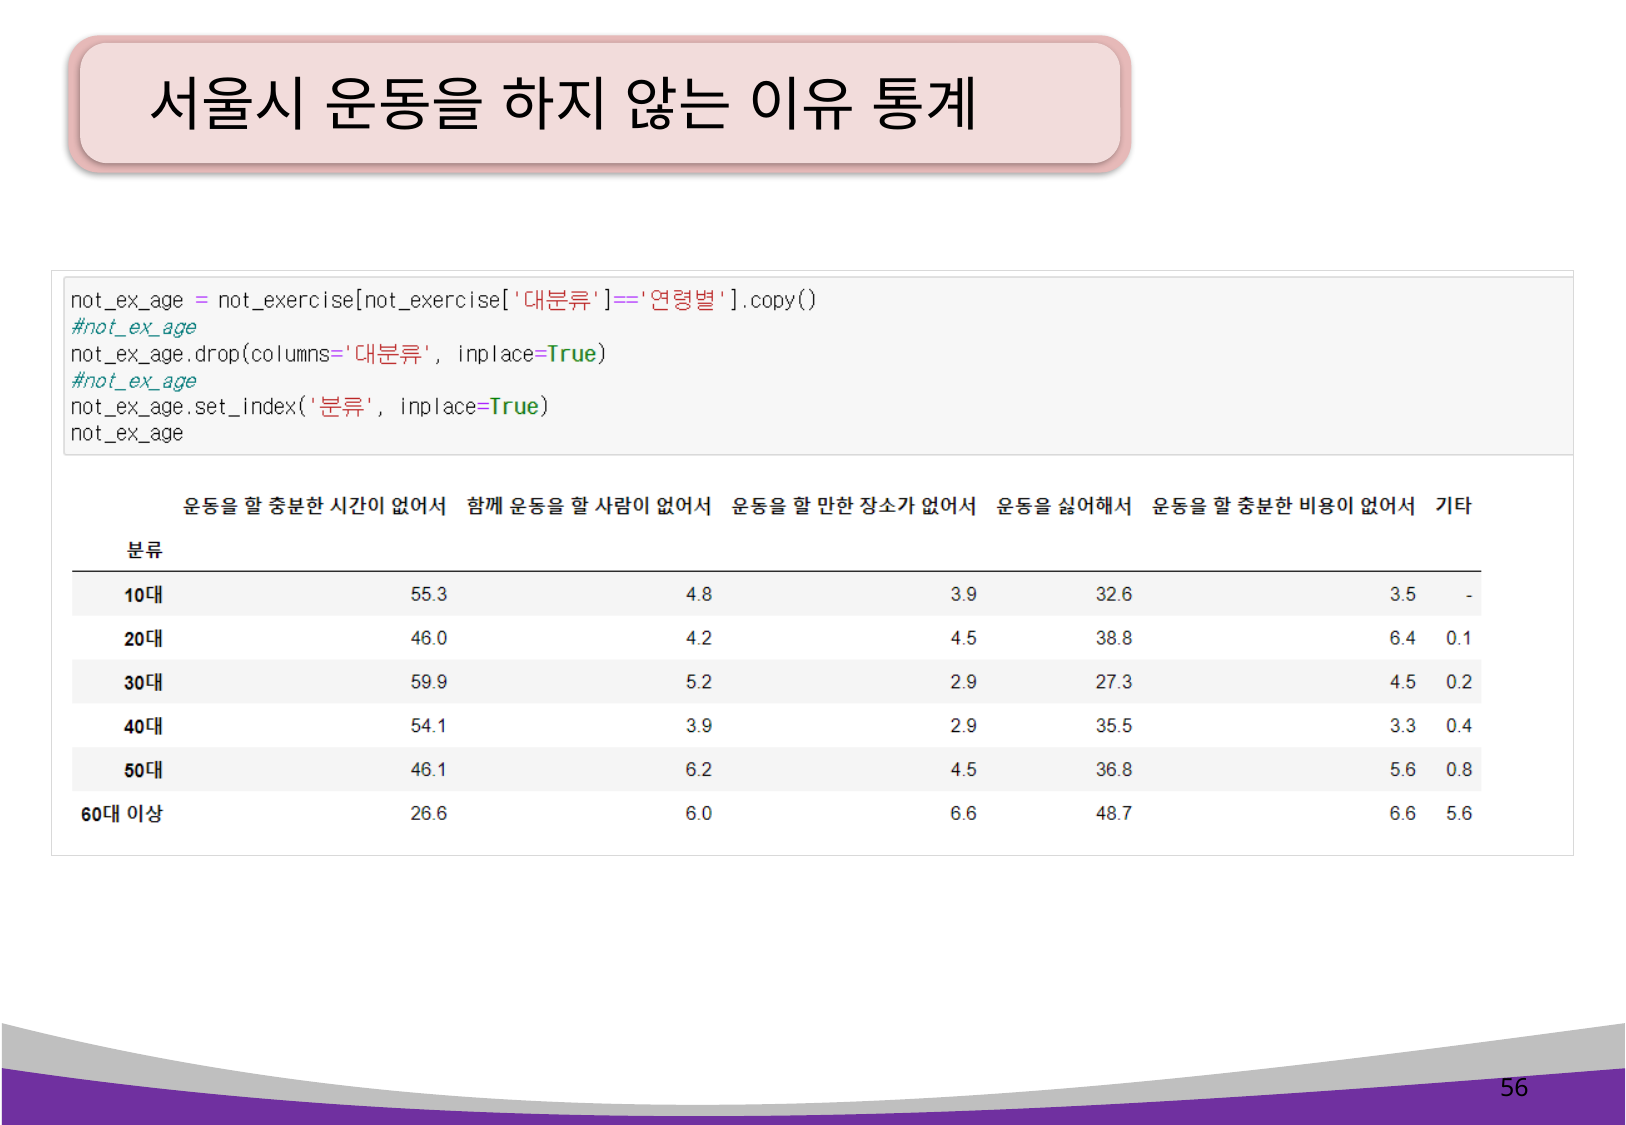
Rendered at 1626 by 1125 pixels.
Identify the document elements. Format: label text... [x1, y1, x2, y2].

picture [51, 269, 1574, 856]
slide_number 56 [1452, 1058, 1544, 1119]
title 서울시 운동을 하지 않는 이유 통계 [103, 32, 1121, 173]
